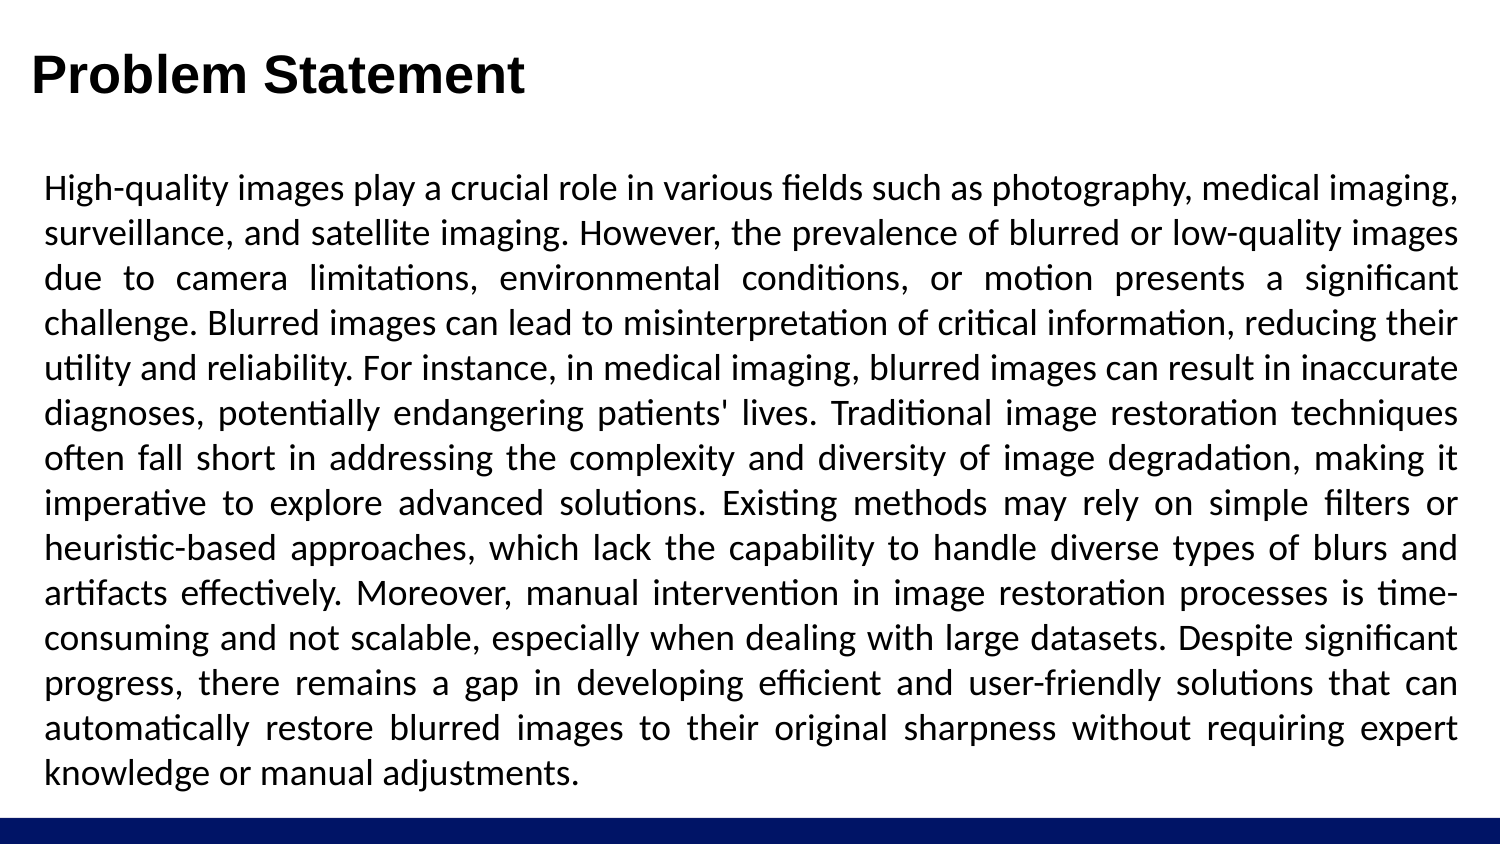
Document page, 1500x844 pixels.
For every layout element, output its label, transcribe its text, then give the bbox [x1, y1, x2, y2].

title Problem Statement [29, 37, 528, 155]
picture [0, 817, 1500, 844]
text_box High-quality images play a crucial role in various fields such as photography, medical imaging, surveillance, and satellite imaging. However, the prevalence of blurred or low-quality images due to camera limitations, environmental conditions, or motion presents a significant challenge. Blurred images can lead to misinterpretation of critical information, reducing their utility and reliability. For instance, in medical imaging, blurred images can result in inaccurate diagnoses, potentially endangering patients' lives. Traditional image restoration techniques often fall short in addressing the complexity and diversity of image degradation, making it imperative to explore advanced solutions. Existing methods may rely on simple filters or heuristic-based approaches, which lack the capability to handle diverse types of blurs and artifacts effectively. Moreover, manual intervention in image restoration processes is time-consuming and not scalable, especially when dealing with large datasets. Despite significant progress, there remains a gap in developing efficient and user-friendly solutions that can automatically restore blurred images to their original sharpness without requiring expert knowledge or manual adjustments. [29, 155, 1475, 800]
